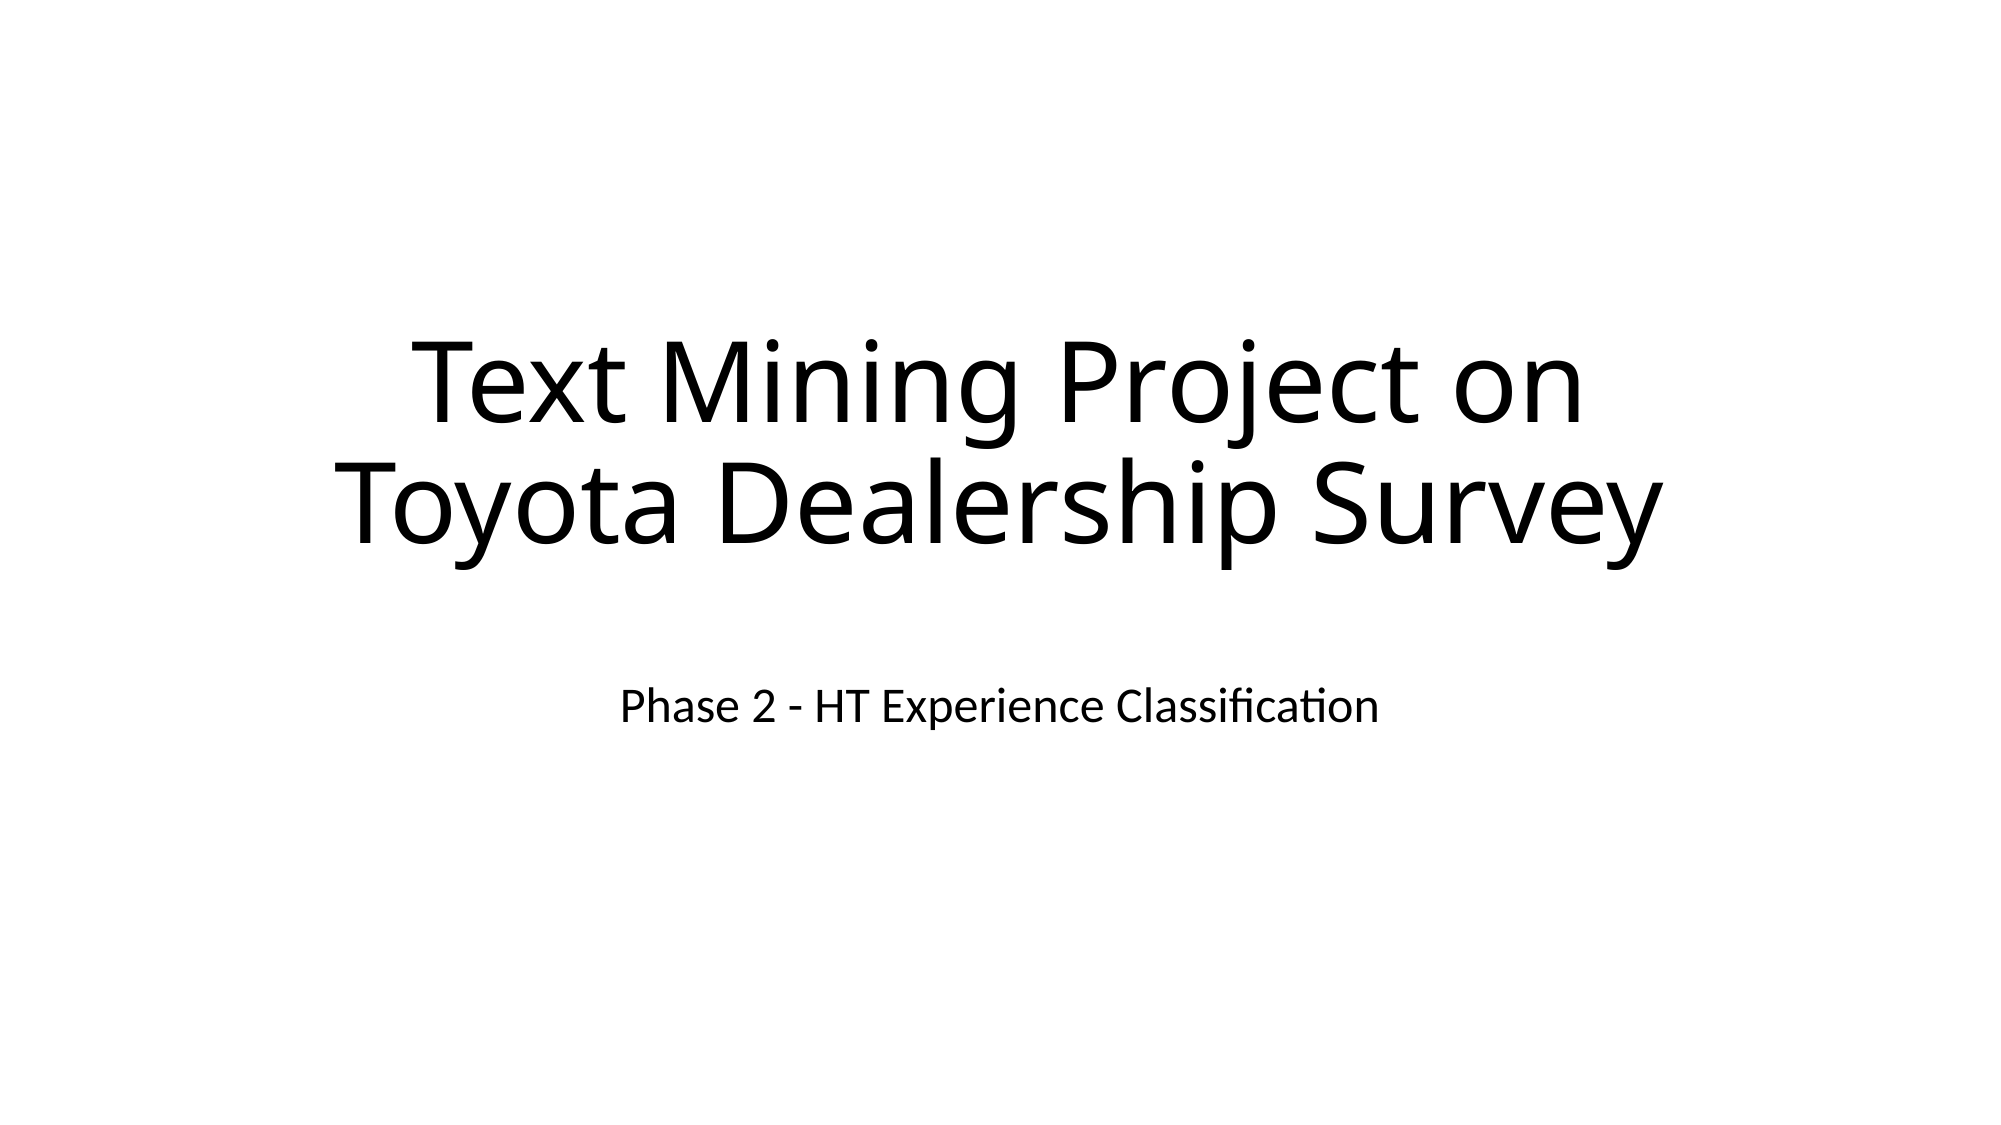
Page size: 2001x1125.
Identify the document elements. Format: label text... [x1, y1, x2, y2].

subtitle Phase 2 - HT Experience Classification [249, 590, 1750, 863]
title Text Mining Project on Toyota Dealership Survey [249, 184, 1750, 576]
